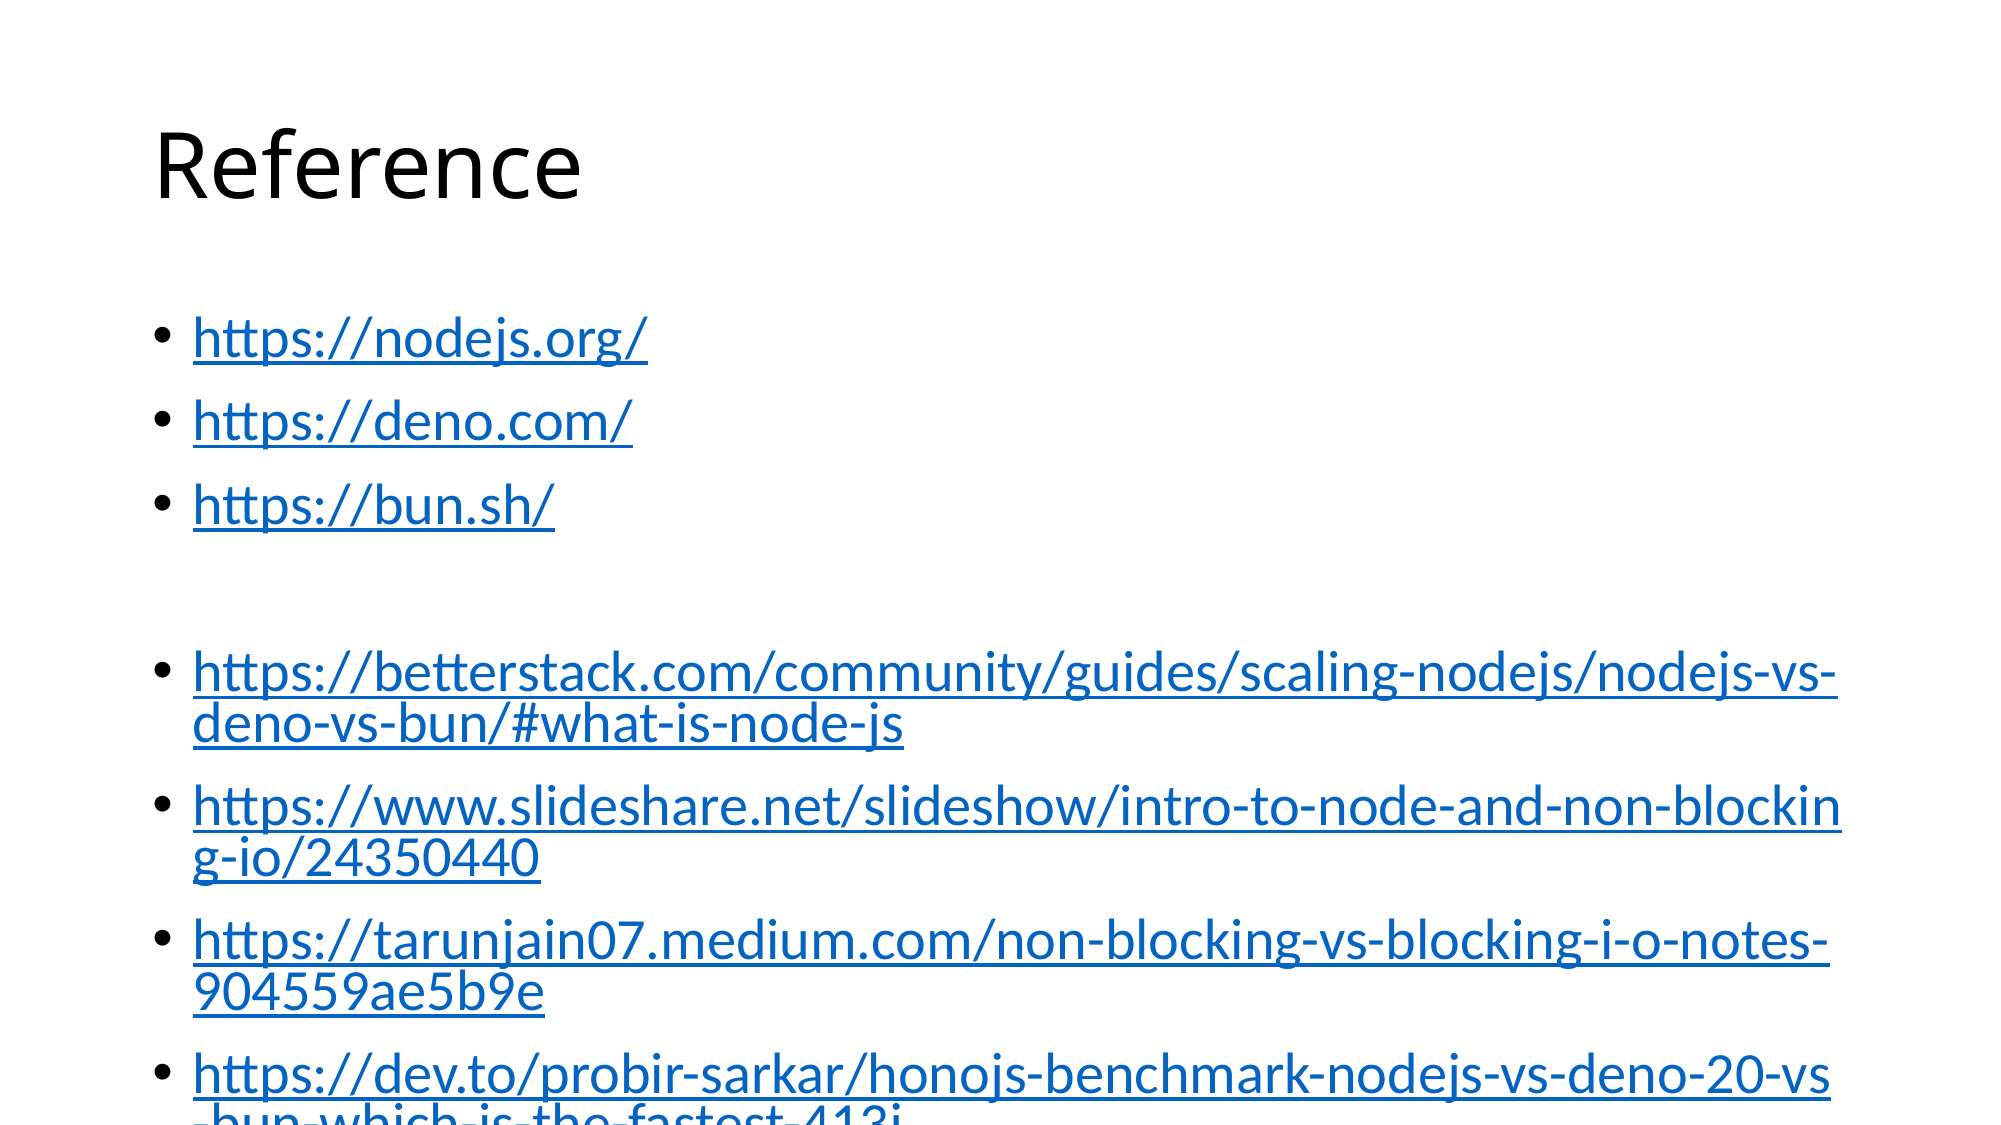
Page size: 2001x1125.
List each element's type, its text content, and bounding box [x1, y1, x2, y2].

title Reference [137, 59, 1863, 278]
list https://nodejs.org/ https://deno.com/ https://bun.sh/ https://betterstack.com/community/guides/scaling-nodejs/nodejs-vs-deno-vs-bun/#what-is-node-js https://www.slideshare.net/slideshow/intro-to-node-and-non-blocking-io/24350440 https://tarunjain07.medium.com/non-blocking-vs-blocking-i-o-notes-904559ae5b9e https://dev.to/probir-sarkar/honojs-benchmark-nodejs-vs-deno-20-vs-bun-which-is-the-fastest-413j [137, 299, 1863, 1014]
